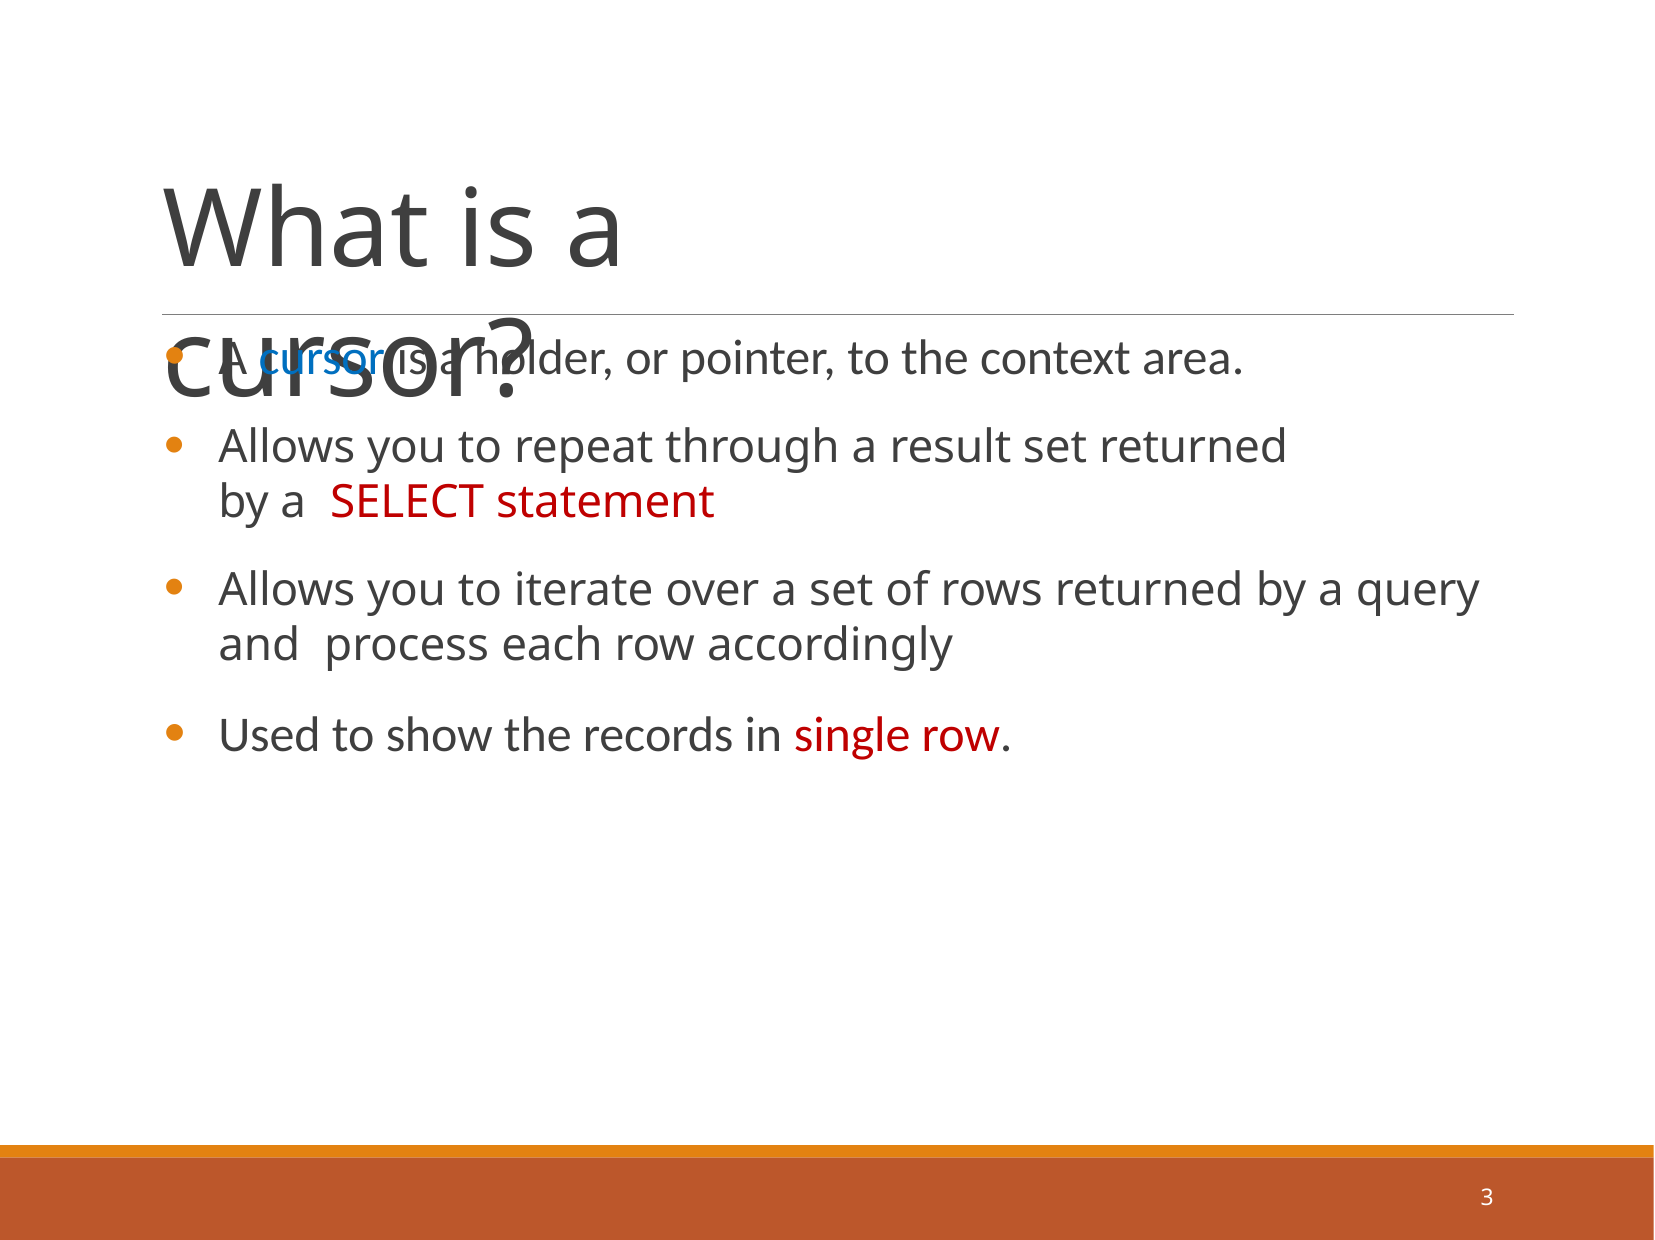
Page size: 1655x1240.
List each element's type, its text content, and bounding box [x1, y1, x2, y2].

text_box ● [163, 570, 188, 597]
title What is a cursor? [160, 155, 1007, 418]
text_box ● [163, 713, 190, 743]
text_box ● [163, 427, 188, 455]
slide_number 3 [1474, 1186, 1513, 1240]
text_box ● [163, 336, 190, 366]
text_box A cursor is a holder, or pointer, to the context area. Allows you to repeat through a result set returned by a SELECT statement Allows you to iterate over a set of rows returned by a query and process each row accordingly Used to show the records in single row. [216, 287, 1504, 762]
